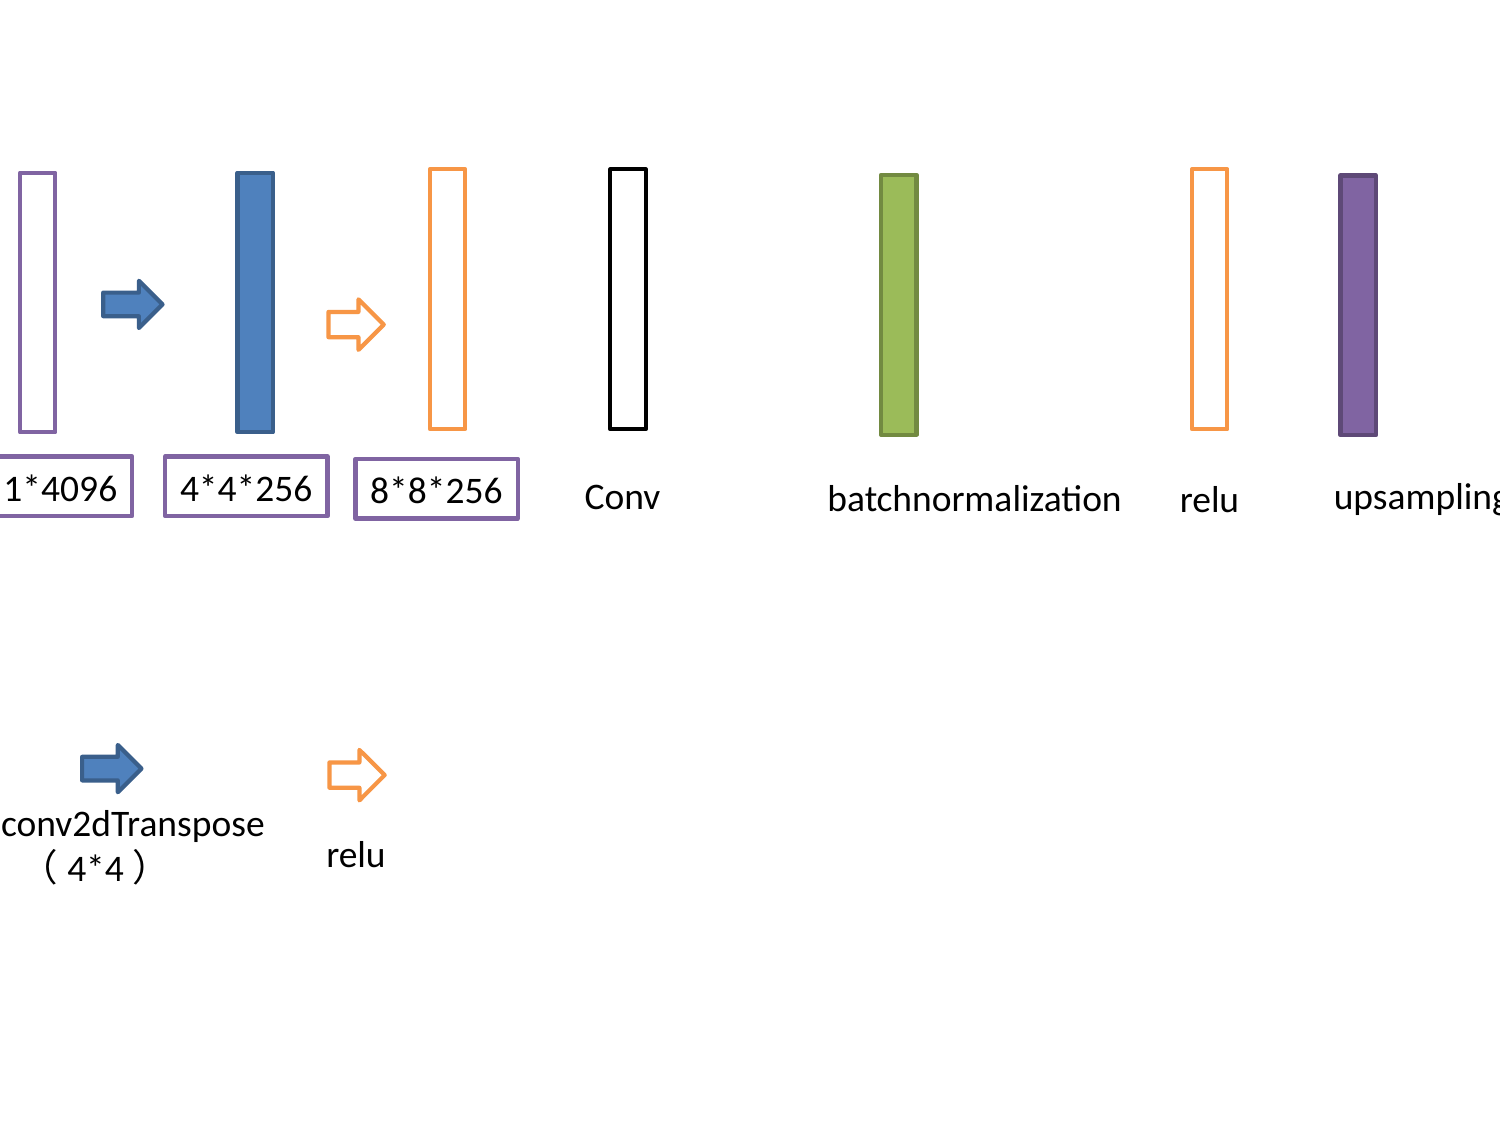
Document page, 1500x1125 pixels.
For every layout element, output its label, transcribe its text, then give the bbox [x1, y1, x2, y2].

text_box batchnormalization [812, 466, 1138, 527]
text_box [80, 743, 144, 795]
text_box conv2dTranspose （4*4） [0, 791, 280, 896]
text_box [18, 171, 57, 434]
text_box relu [1165, 467, 1255, 528]
text_box [1190, 167, 1229, 431]
text_box relu [311, 822, 401, 882]
text_box [428, 167, 467, 431]
text_box 1*1*4096 [0, 454, 134, 518]
text_box Conv [569, 464, 676, 525]
text_box 8*8*256 [353, 457, 520, 521]
text_box [327, 747, 387, 803]
text_box [326, 297, 386, 352]
text_box [608, 167, 648, 431]
text_box [235, 171, 275, 434]
text_box [101, 278, 165, 330]
text_box [1338, 173, 1378, 437]
text_box 4*4*256 [163, 454, 330, 518]
text_box [879, 173, 919, 437]
text_box upsampling [1318, 464, 1500, 525]
